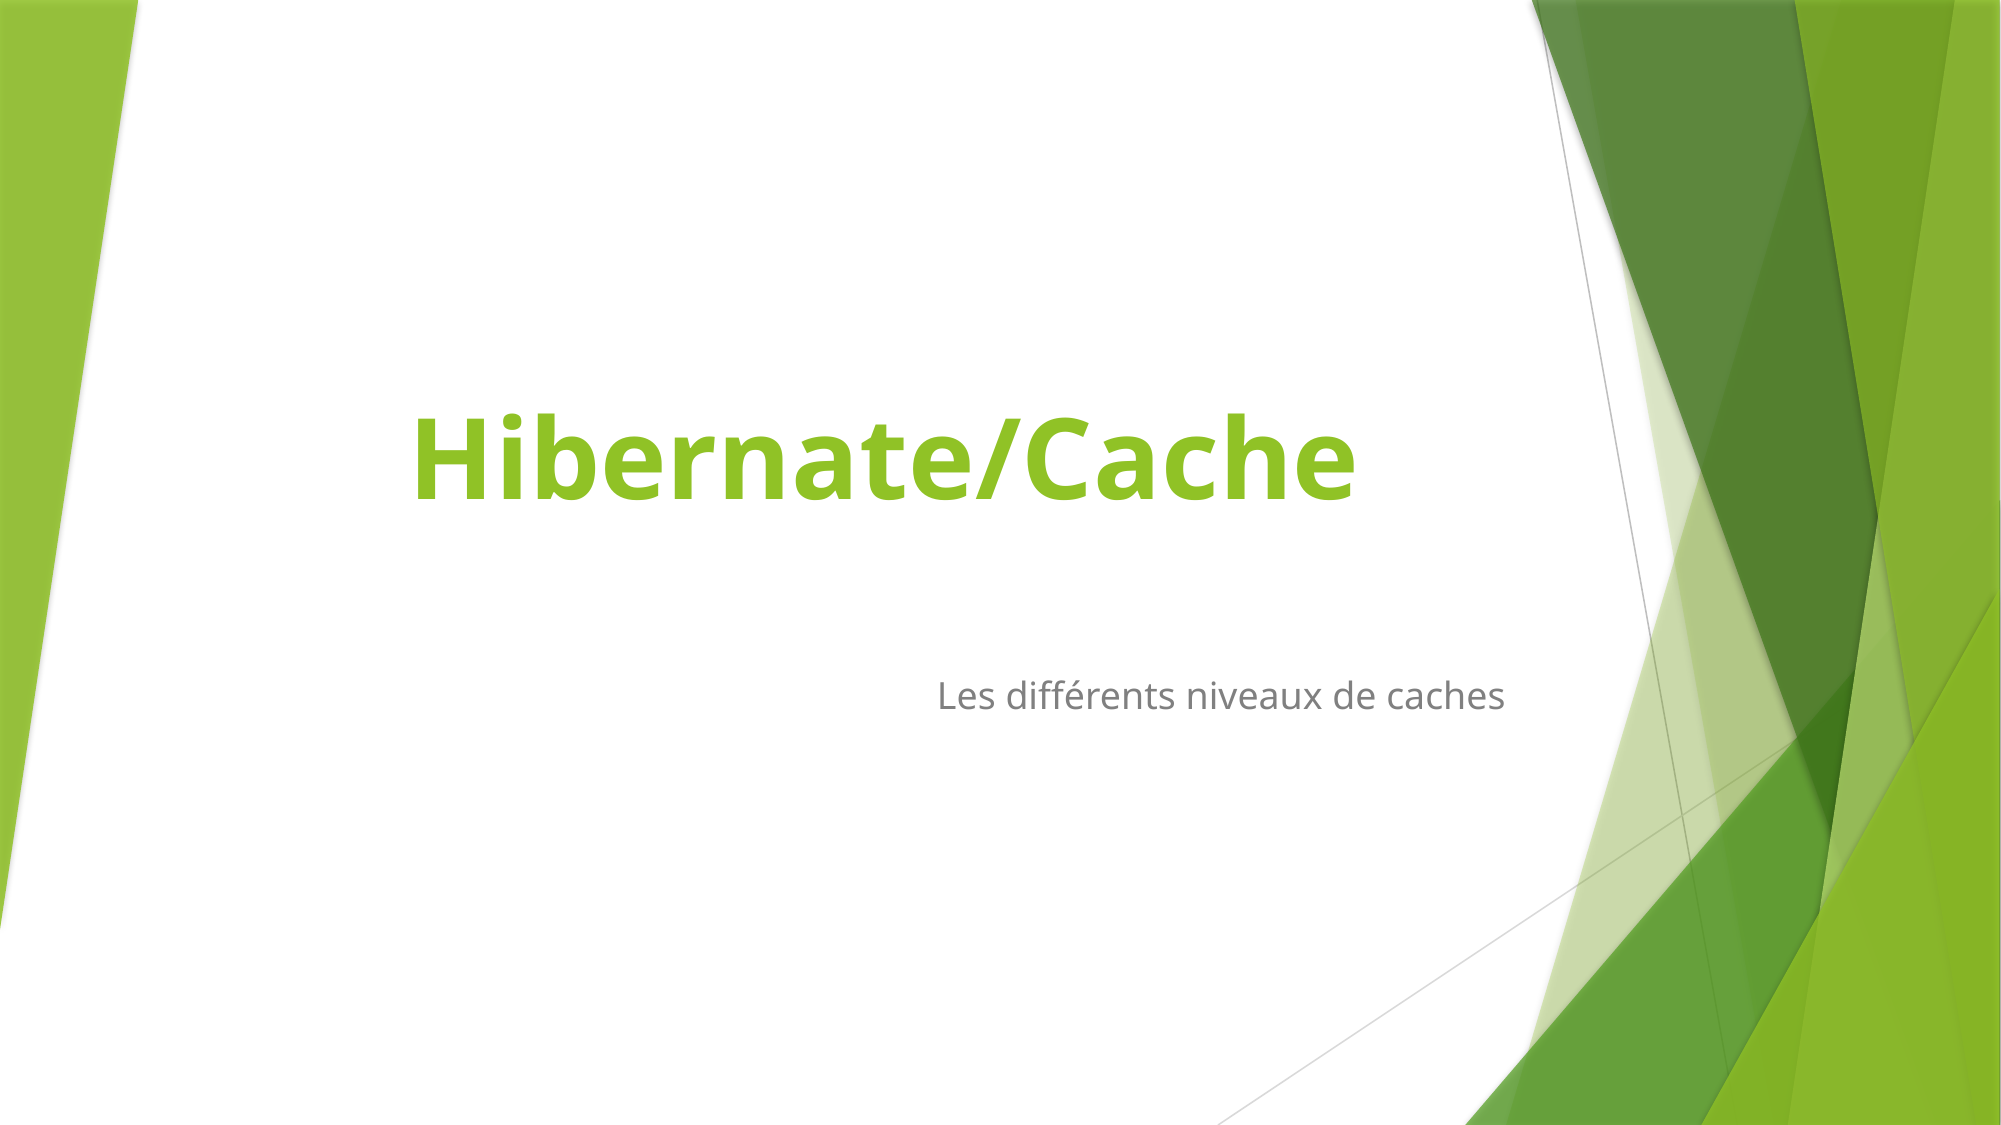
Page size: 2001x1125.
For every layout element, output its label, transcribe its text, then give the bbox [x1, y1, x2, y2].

title Hibernate/Cache [247, 394, 1522, 664]
subtitle Les différents niveaux de caches [247, 664, 1522, 845]
